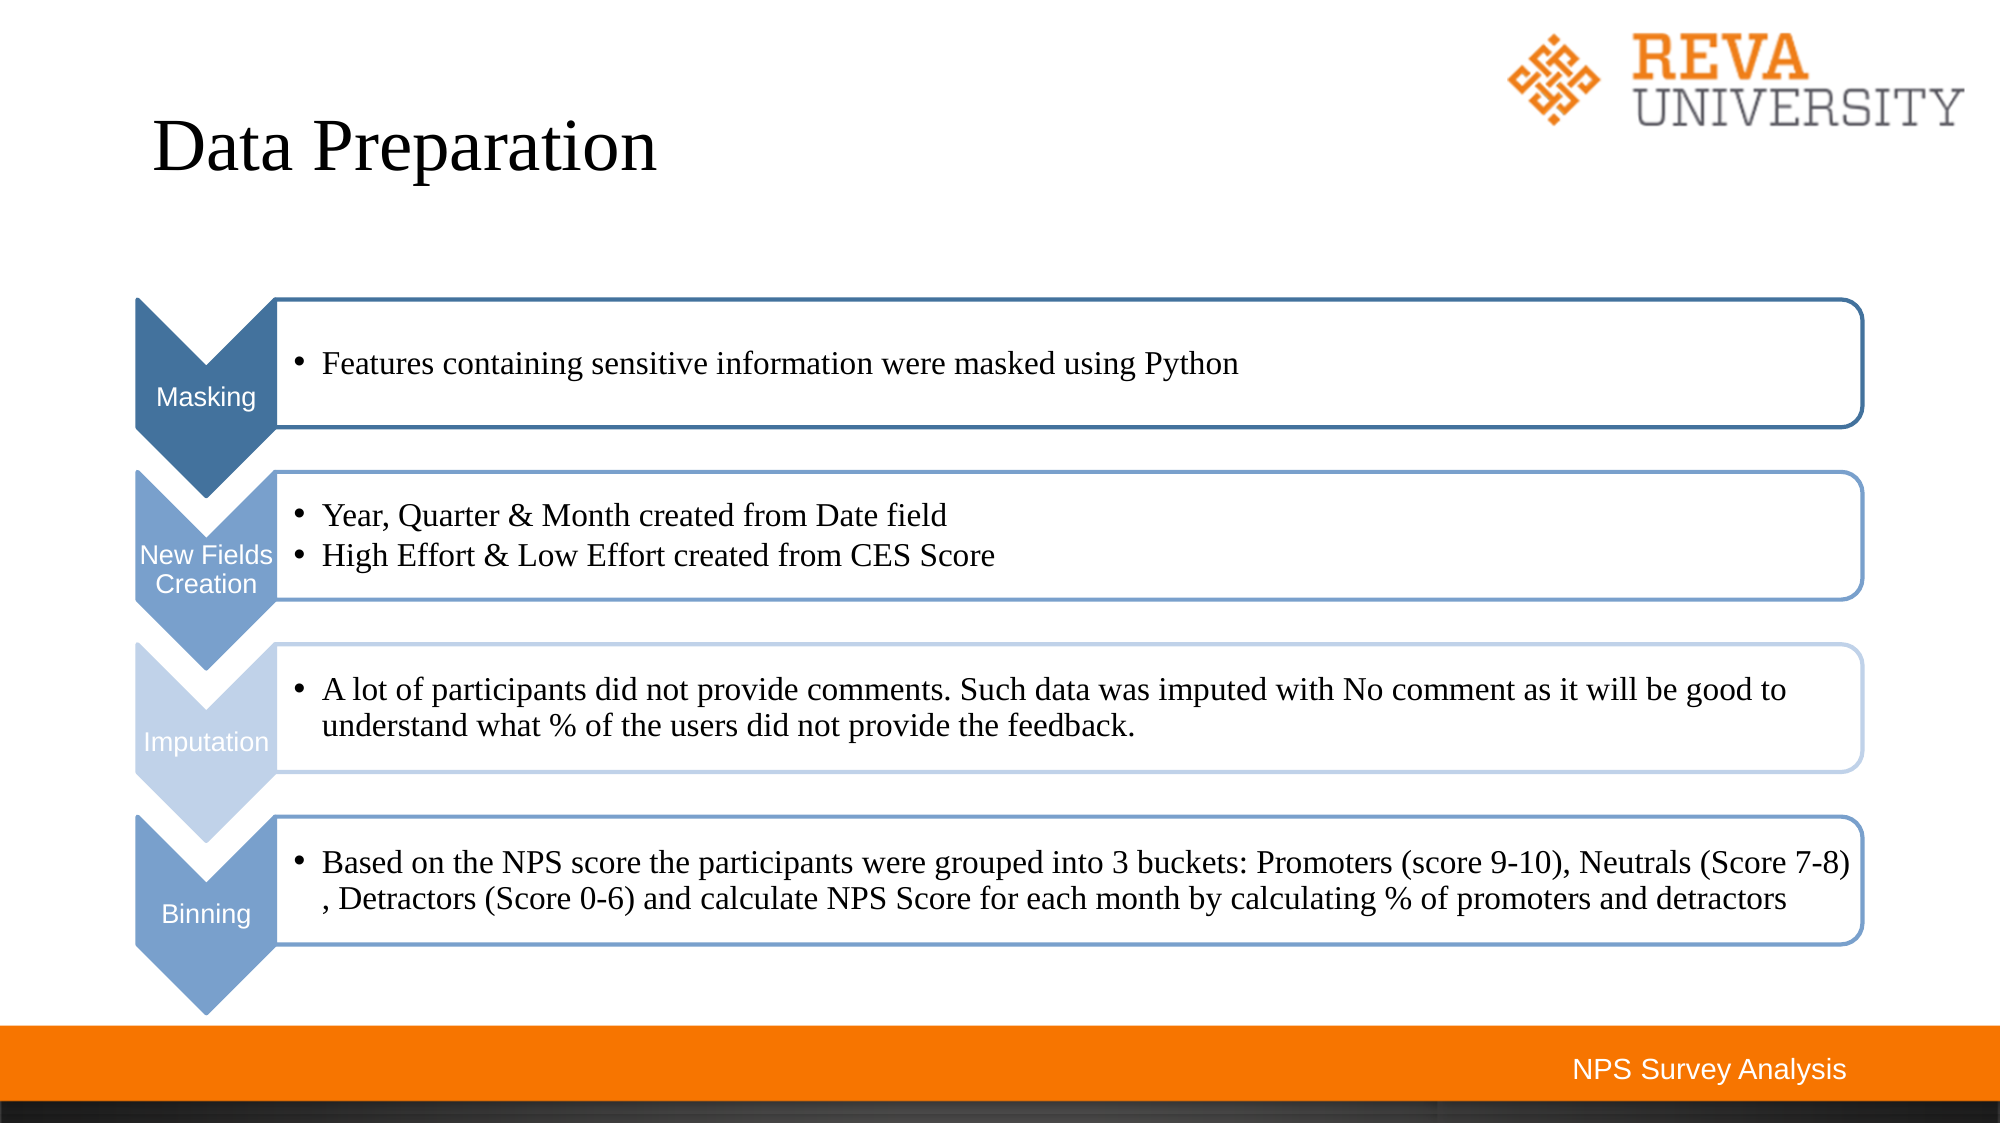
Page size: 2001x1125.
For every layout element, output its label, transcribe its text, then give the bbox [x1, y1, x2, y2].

title Data Preparation [137, 37, 1503, 255]
picture [1507, 15, 1988, 144]
footer NPS Survey Analysis [1187, 1042, 1863, 1103]
picture [0, 1013, 2000, 1123]
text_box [137, 299, 1863, 1014]
